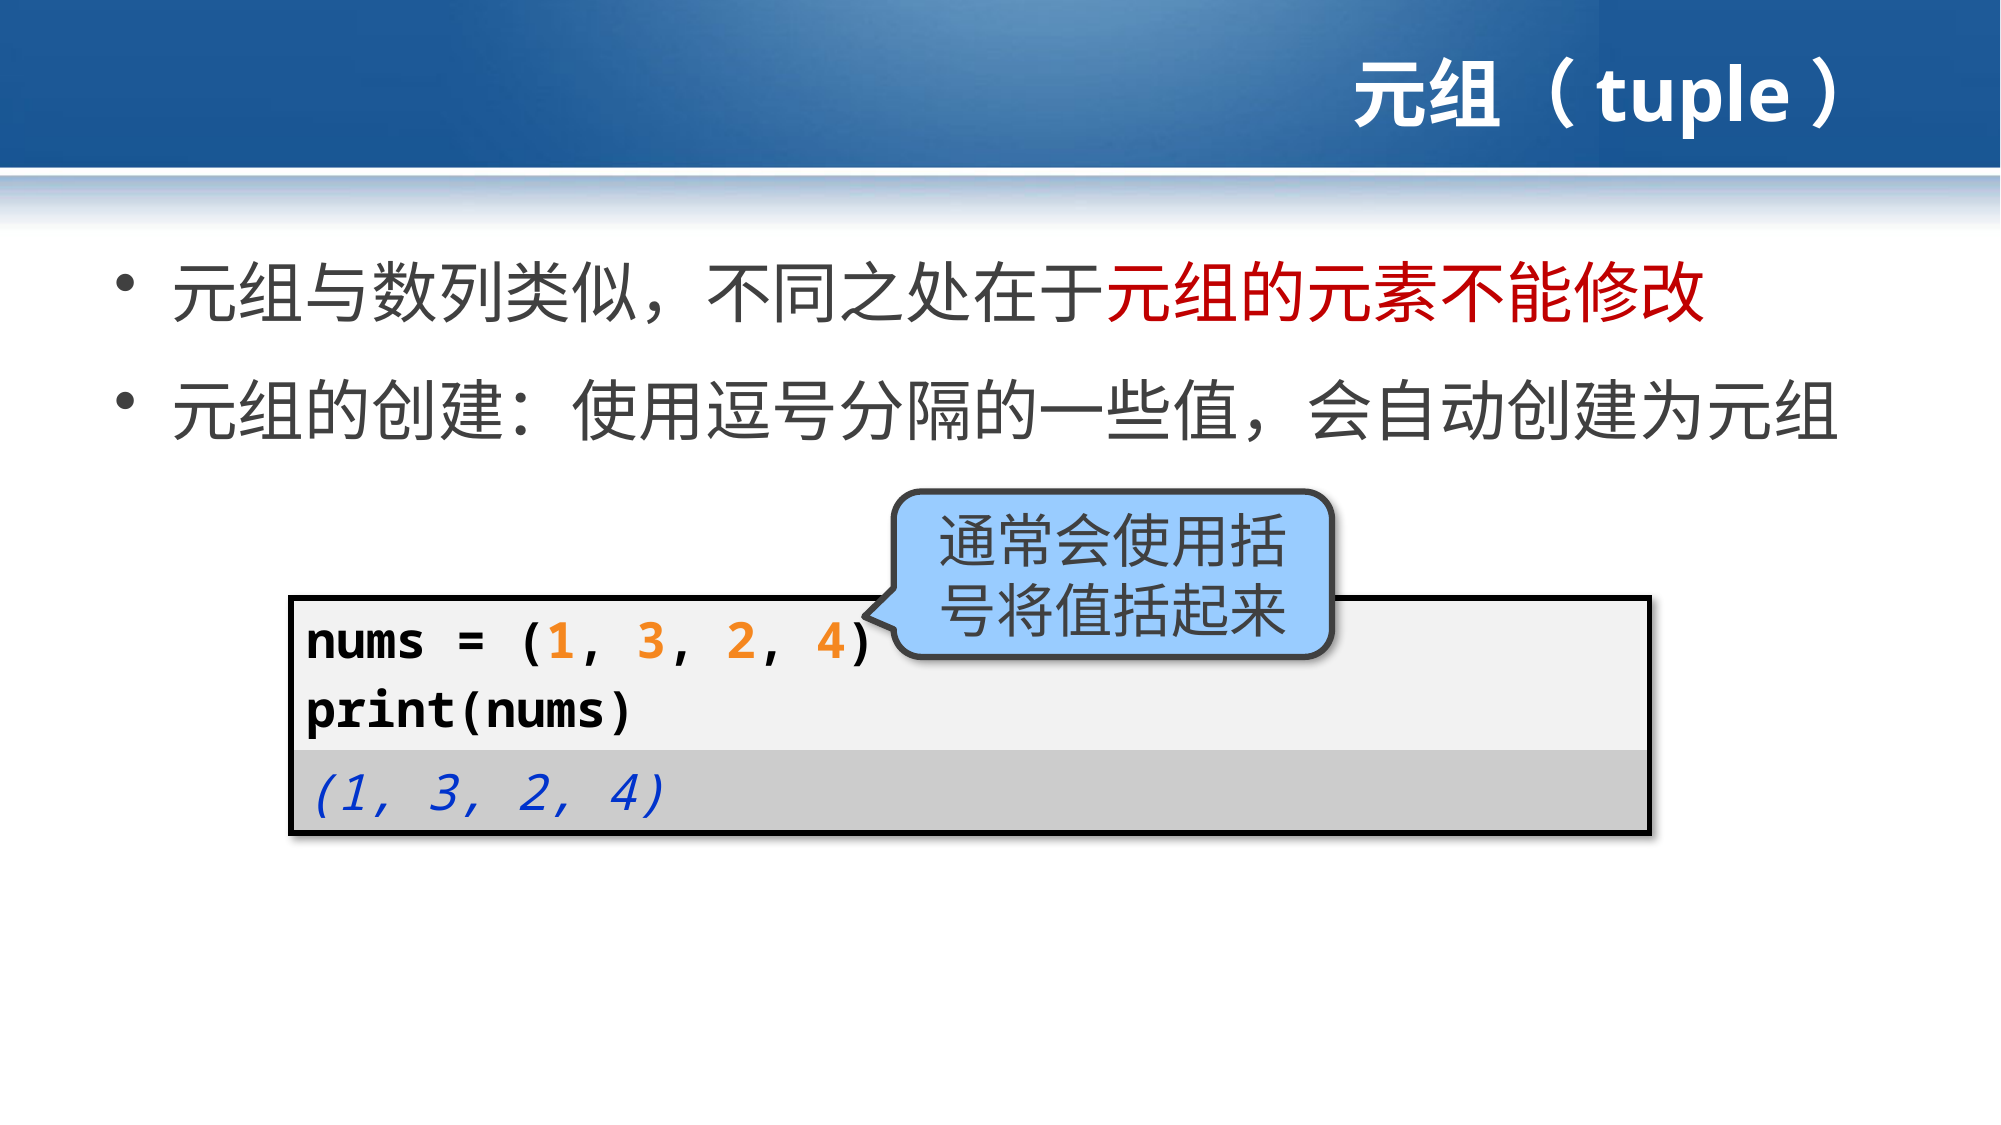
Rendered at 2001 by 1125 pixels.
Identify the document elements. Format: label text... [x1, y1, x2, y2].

table_header nums = (1, 3, 2, 4) print(nums) [294, 601, 1647, 750]
picture [0, 0, 2001, 1125]
table_cell (1, 3, 2, 4) [294, 750, 1647, 830]
list 元组与数列类似，不同之处在于元组的元素不能修改 元组的创建：使用逗号分隔的一些值，会自动创建为元组 [99, 243, 1900, 492]
text_box 通常会使用括号将值括起来 [864, 491, 1333, 657]
title 元组（tuple） [99, 45, 1900, 138]
